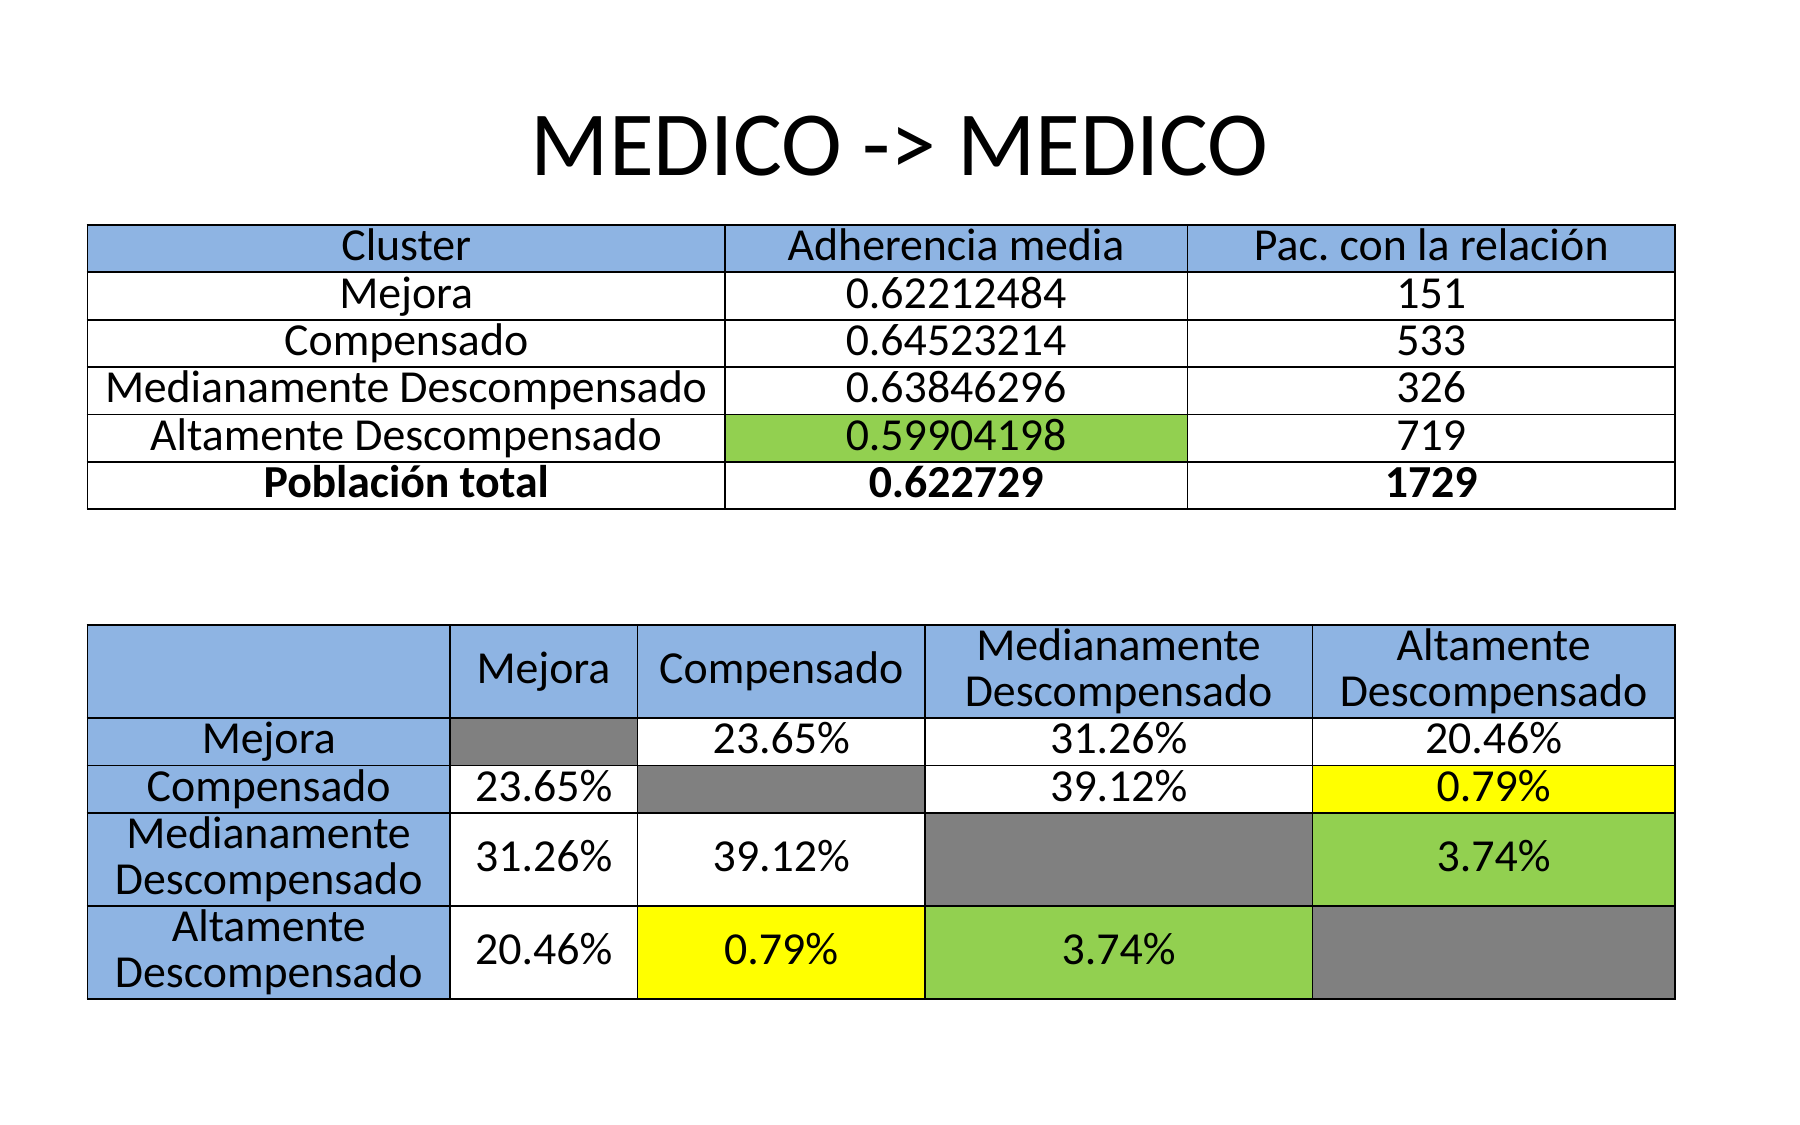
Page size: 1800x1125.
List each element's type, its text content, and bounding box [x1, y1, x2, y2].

table_cell Compensado [88, 321, 724, 366]
table_cell 0.62212484 [726, 273, 1187, 319]
table_cell 719 [1188, 415, 1674, 461]
table_header Pac. con la relación [1188, 226, 1674, 271]
table_cell 20.46% [451, 907, 637, 998]
table_cell 31.26% [926, 719, 1312, 765]
table_cell 31.26% [451, 814, 637, 905]
table_cell Población total [88, 463, 724, 508]
table_header Mejora [451, 626, 637, 717]
table_cell 23.65% [451, 766, 637, 812]
table_cell 0.622729 [726, 463, 1187, 508]
table_header Adherencia media [726, 226, 1187, 271]
table_cell 3.74% [1313, 814, 1674, 905]
table_cell 151 [1188, 273, 1674, 319]
table_cell 0.79% [1313, 766, 1674, 812]
table_cell Mejora [88, 719, 449, 765]
table_cell 39.12% [926, 766, 1312, 812]
table_cell Altamente Descompensado [88, 415, 724, 461]
table_header Altamente Descompensado [1313, 626, 1674, 717]
table_cell 0.79% [638, 907, 924, 998]
table_cell 533 [1188, 321, 1674, 366]
table_cell 3.74% [926, 907, 1312, 998]
table_cell Medianamente Descompensado [88, 814, 449, 905]
table_cell 23.65% [638, 719, 924, 765]
table_cell Compensado [88, 766, 449, 812]
table_cell 0.64523214 [726, 321, 1187, 366]
title MEDICO -> MEDICO [90, 45, 1710, 233]
table_header Compensado [638, 626, 924, 717]
table_cell [638, 766, 924, 812]
table_cell Altamente Descompensado [88, 907, 449, 998]
table_header Cluster [88, 226, 724, 271]
table_cell [926, 814, 1312, 905]
table_header Medianamente Descompensado [926, 626, 1312, 717]
table_cell 1729 [1188, 463, 1674, 508]
table_cell Medianamente Descompensado [88, 368, 724, 414]
table_cell 0.63846296 [726, 368, 1187, 414]
table_cell [451, 719, 637, 765]
table_cell 20.46% [1313, 719, 1674, 765]
table_cell Mejora [88, 273, 724, 319]
table_header [88, 626, 449, 717]
table_cell [1313, 907, 1674, 998]
table_cell 39.12% [638, 814, 924, 905]
table_cell 326 [1188, 368, 1674, 414]
table_cell 0.59904198 [726, 415, 1187, 461]
